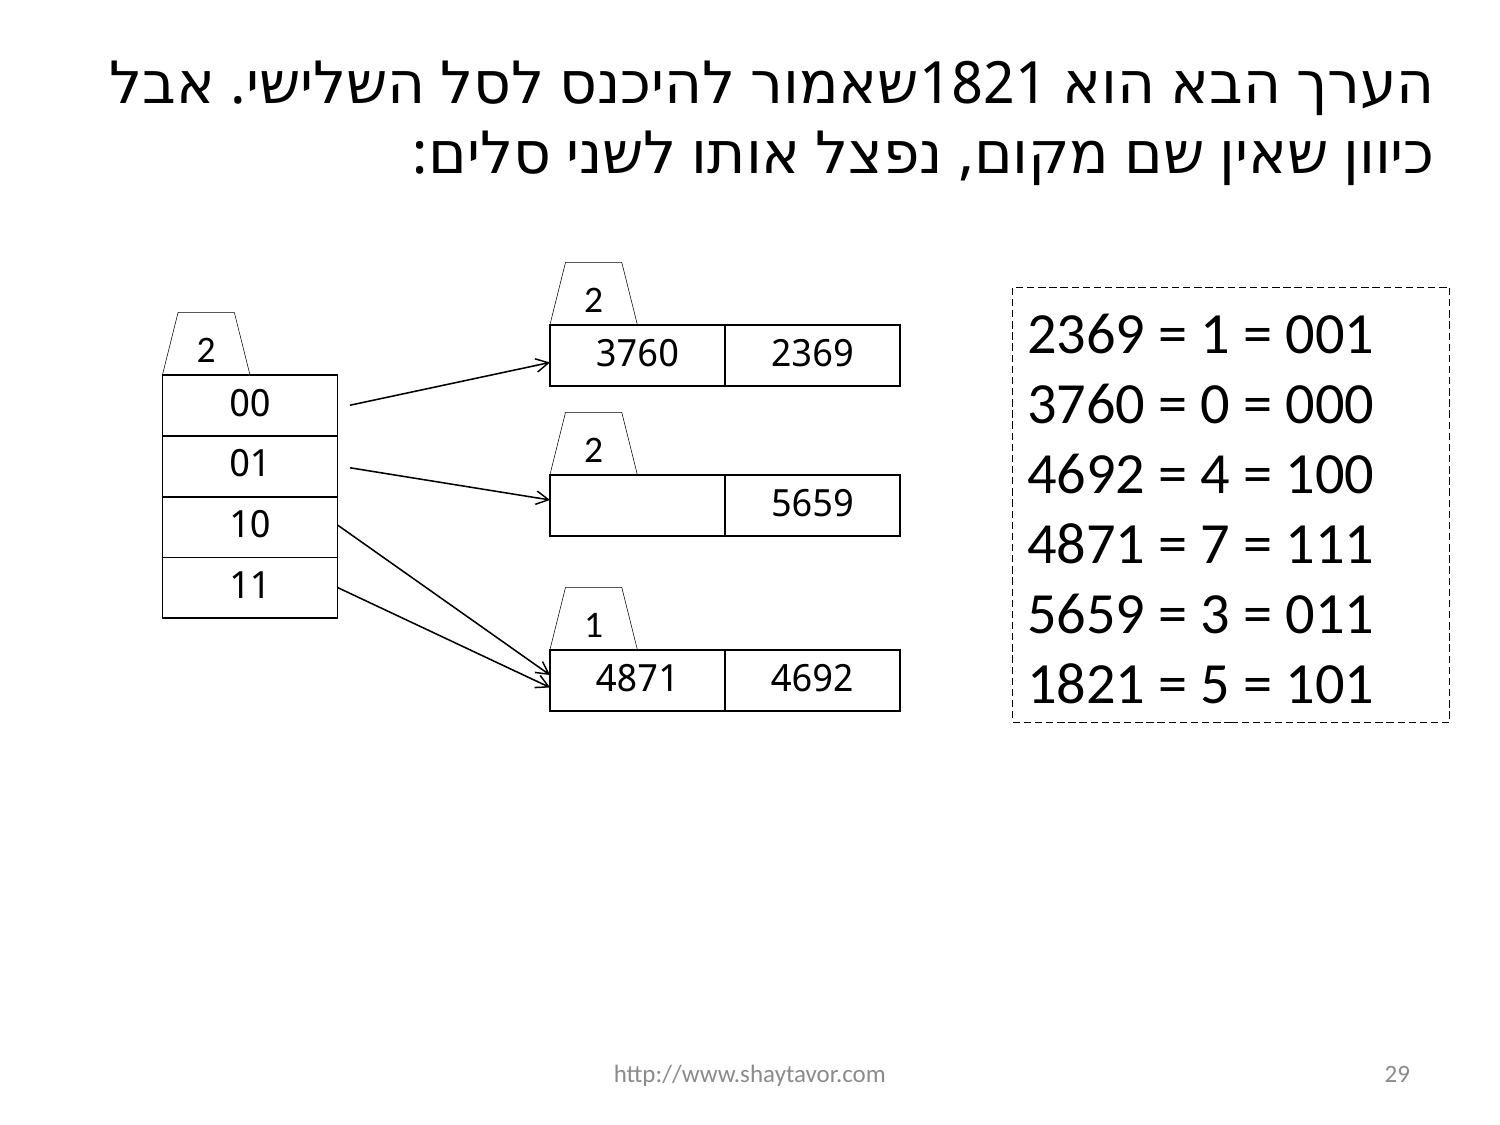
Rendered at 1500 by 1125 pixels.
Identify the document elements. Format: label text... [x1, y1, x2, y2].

table_header 4692 [726, 651, 899, 710]
table_cell 01 [163, 437, 337, 496]
table_header 00 [163, 376, 337, 435]
table_cell 11 [163, 558, 332, 617]
table_cell 10 [163, 498, 337, 557]
footer http://www.shaytavor.com [512, 1042, 988, 1103]
table_header 4871 [551, 651, 724, 710]
table_header [551, 476, 724, 535]
table_header 2369 [726, 326, 899, 385]
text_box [337, 587, 551, 688]
text_box 2 [160, 310, 253, 378]
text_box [337, 524, 551, 587]
table_header 5659 [726, 476, 899, 535]
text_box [349, 467, 551, 501]
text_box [349, 362, 551, 406]
text_box 1 [555, 585, 640, 652]
table_header 3760 [551, 326, 724, 385]
text_box 2369 = 1 = 001 3760 = 0 = 000 4692 = 4 = 100 4871 = 7 = 111 5659 = 3 = 011 1821 = 5 = 101 [1012, 287, 1450, 723]
text_box הערך הבא הוא 1821שאמור להיכנס לסל השלישי. אבל כיוון שאין שם מקום, נפצל אותו לשני סלים: [37, 37, 1450, 193]
slide_number 29 [1074, 1042, 1425, 1103]
text_box 2 [547, 260, 640, 328]
text_box 2 [549, 410, 640, 478]
